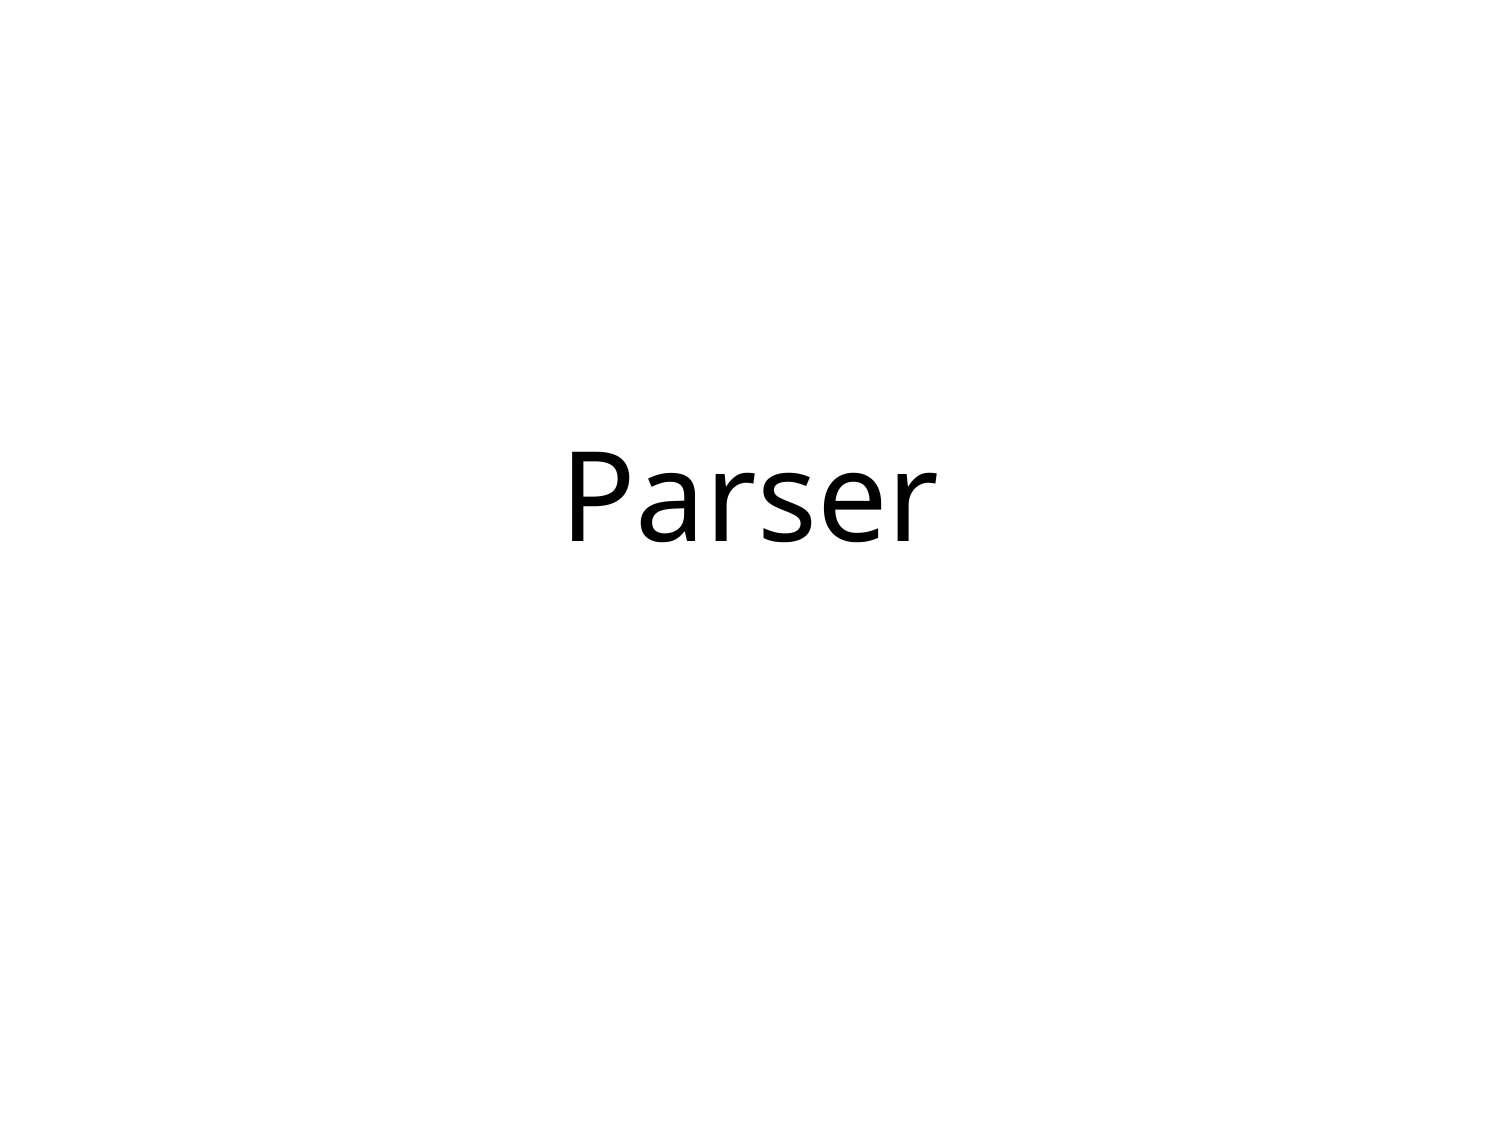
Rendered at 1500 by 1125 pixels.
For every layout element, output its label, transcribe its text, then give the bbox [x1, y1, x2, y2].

title Parser [112, 184, 1388, 576]
